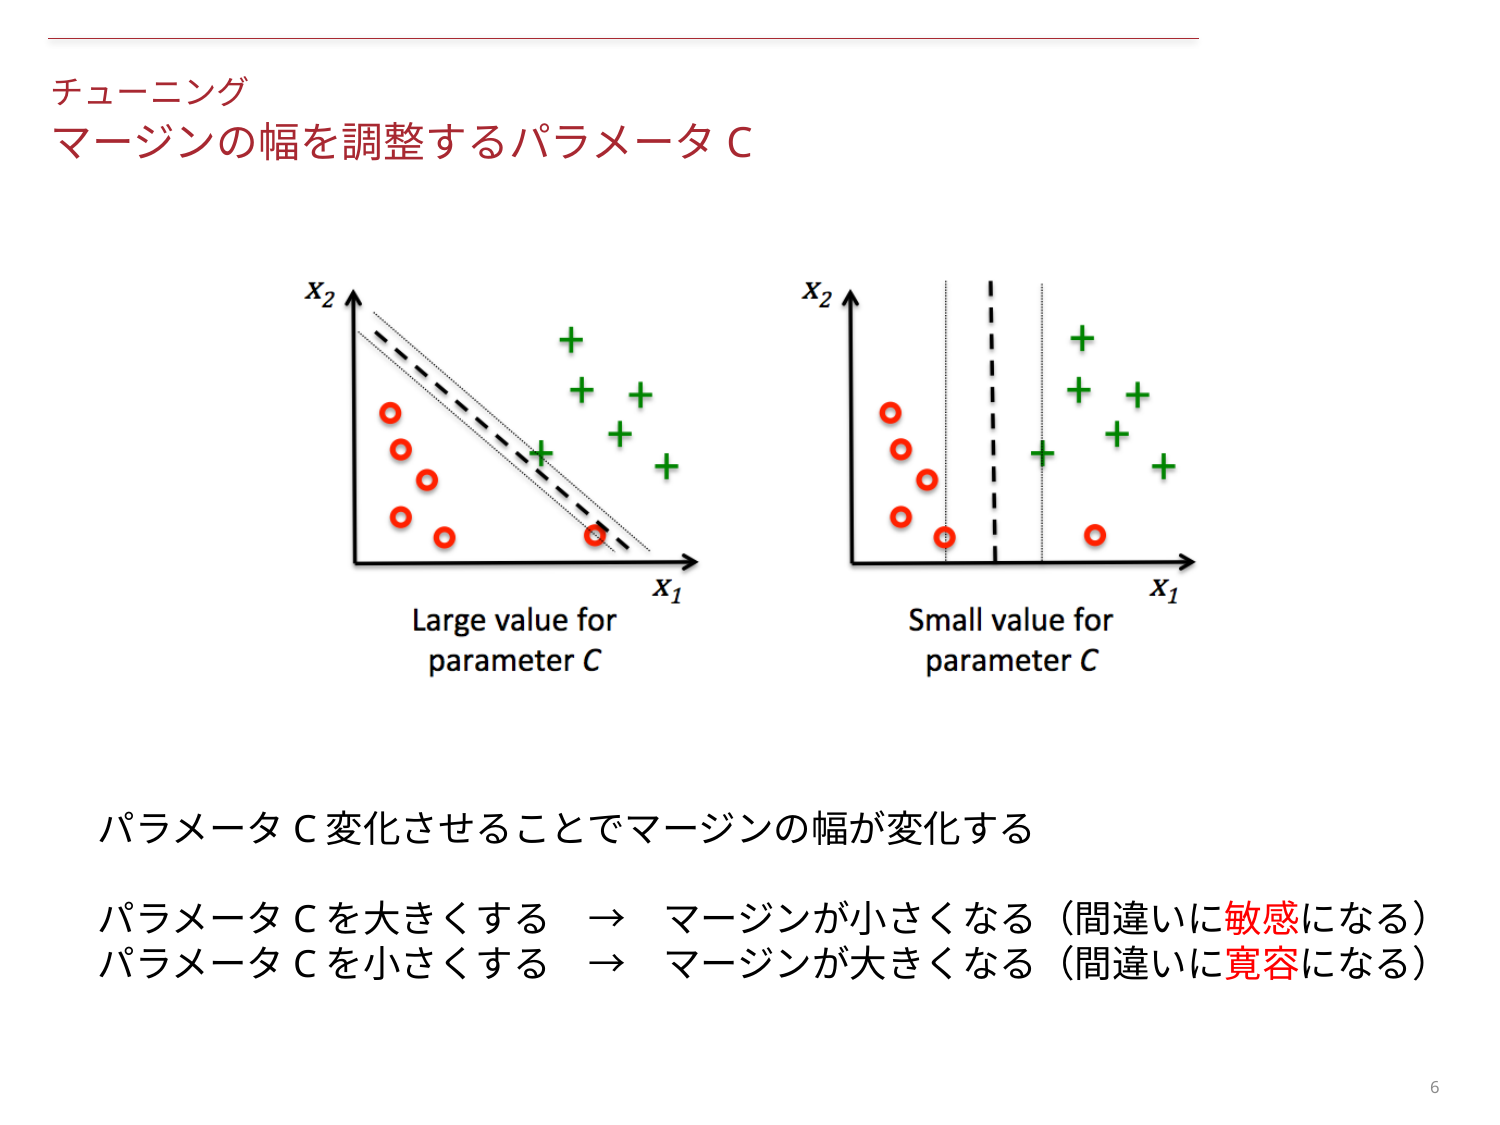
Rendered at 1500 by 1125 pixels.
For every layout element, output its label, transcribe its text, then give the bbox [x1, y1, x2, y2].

text_box パラメータC変化させることでマージンの幅が変化する パラメータCを大きくする → マージンが小さくなる（間違いに敏感になる） パラメータCを小さくする → マージンが大きくなる（間違いに寛容になる） [82, 797, 1500, 992]
title チューニング マージンの幅を調整するパラメータC [35, 87, 1455, 147]
picture [288, 265, 1216, 697]
slide_number 6 [1104, 1067, 1455, 1109]
